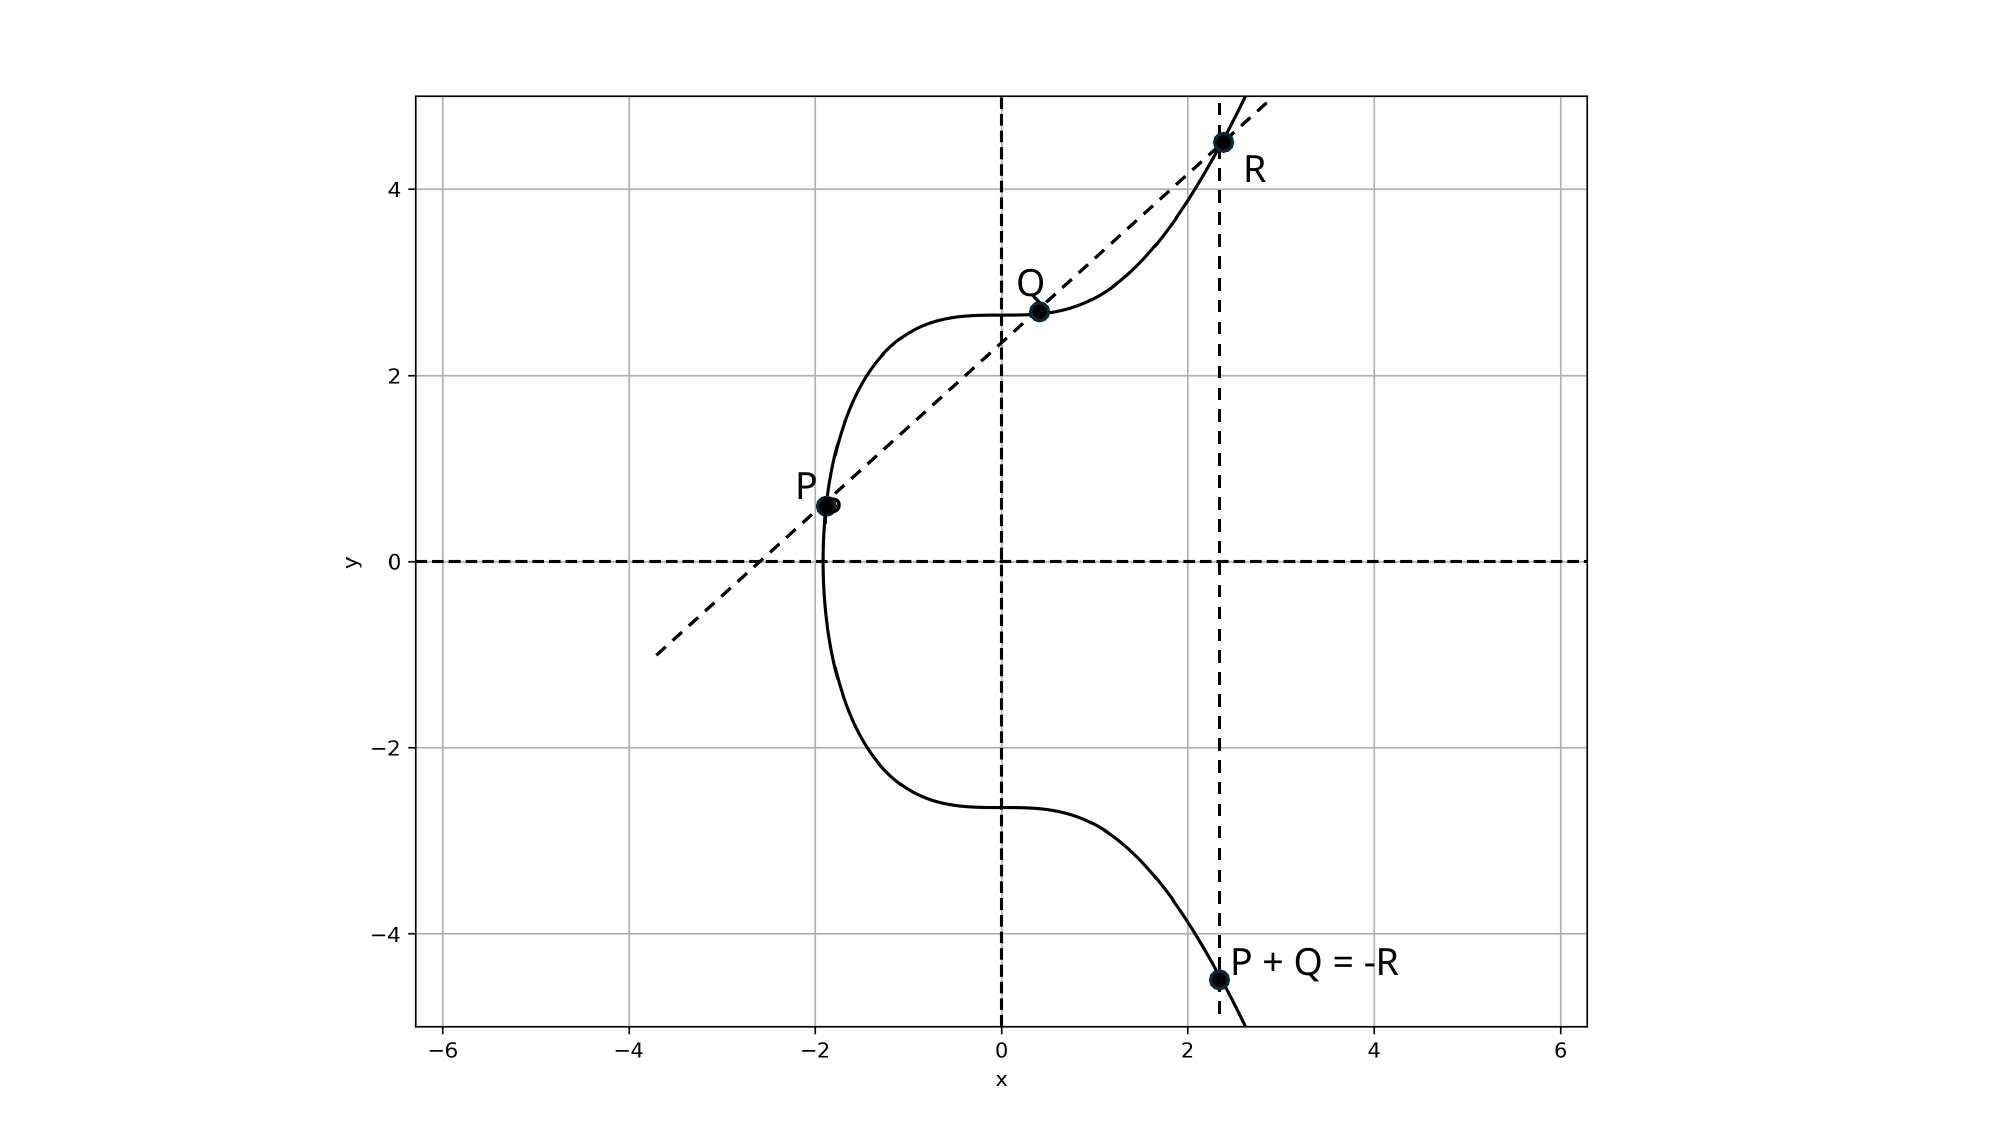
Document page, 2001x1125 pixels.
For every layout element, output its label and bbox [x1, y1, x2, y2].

text_box [1220, 102, 1268, 662]
text_box [649, 102, 1218, 662]
picture [325, 80, 1602, 1106]
